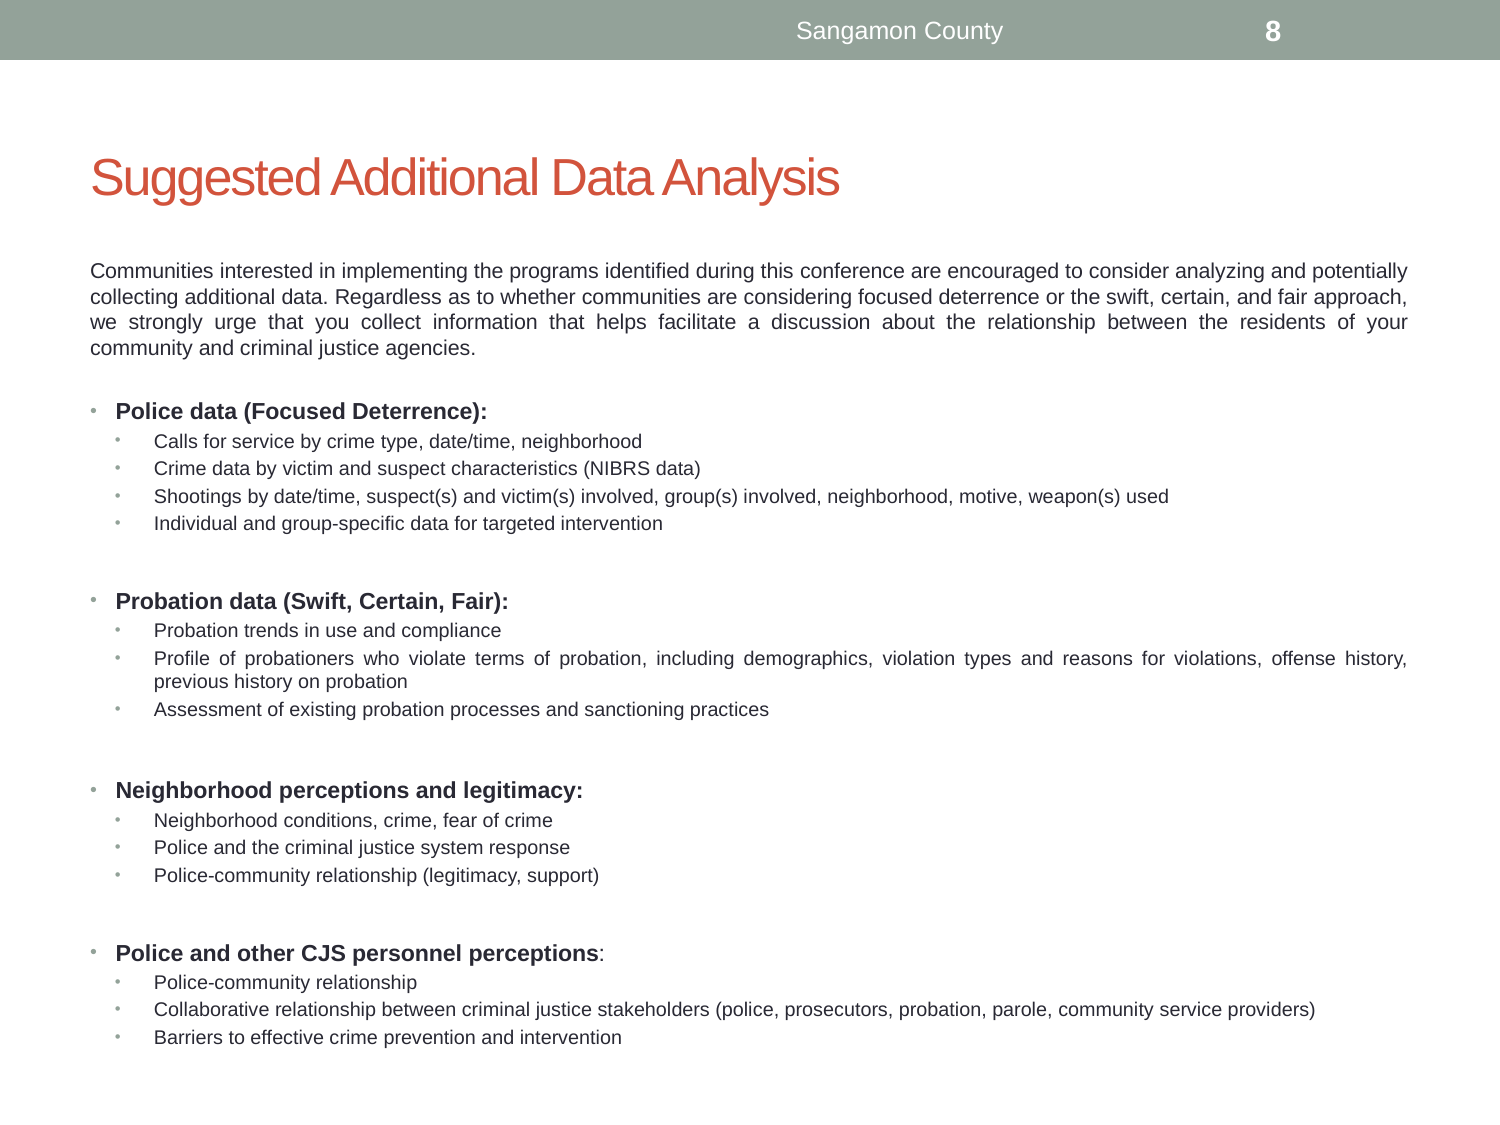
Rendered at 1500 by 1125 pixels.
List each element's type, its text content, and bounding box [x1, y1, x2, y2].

slide_number 8 [1250, 3, 1425, 57]
list Communities interested in implementing the programs identified during this conference are encouraged to consider analyzing and potentially collecting additional data. Regardless as to whether communities are considering focused deterrence or the swift, certain, and fair approach, we strongly urge that you collect information that helps facilitate a discussion about the relationship between the residents of your community and criminal justice agencies. Police data (Focused Deterrence): Calls for service by crime type, date/time, neighborhood Crime data by victim and suspect characteristics (NIBRS data) Shootings by date/time, suspect(s) and victim(s) involved, group(s) involved, neighborhood, motive, weapon(s) used Individual and group-specific data for targeted intervention Probation data (Swift, Certain, Fair): Probation trends in use and compliance Profile of probationers who violate terms of probation, including demographics, violation types and reasons for violations, offense history, previous history on probation Assessment of existing probation processes and sanctioning practices Neighborhood perceptions and legitimacy: Neighborhood conditions, crime, fear of crime Police and the criminal justice system response Police-community relationship (legitimacy, support) Police and other CJS personnel perceptions: Police-community relationship Collaborative relationship between criminal justice stakeholders (police, prosecutors, probation, parole, community service providers) Barriers to effective crime prevention and intervention [75, 249, 1425, 1063]
footer Sangamon County [562, 3, 1238, 57]
title Suggested Additional Data Analysis [75, 112, 1425, 238]
